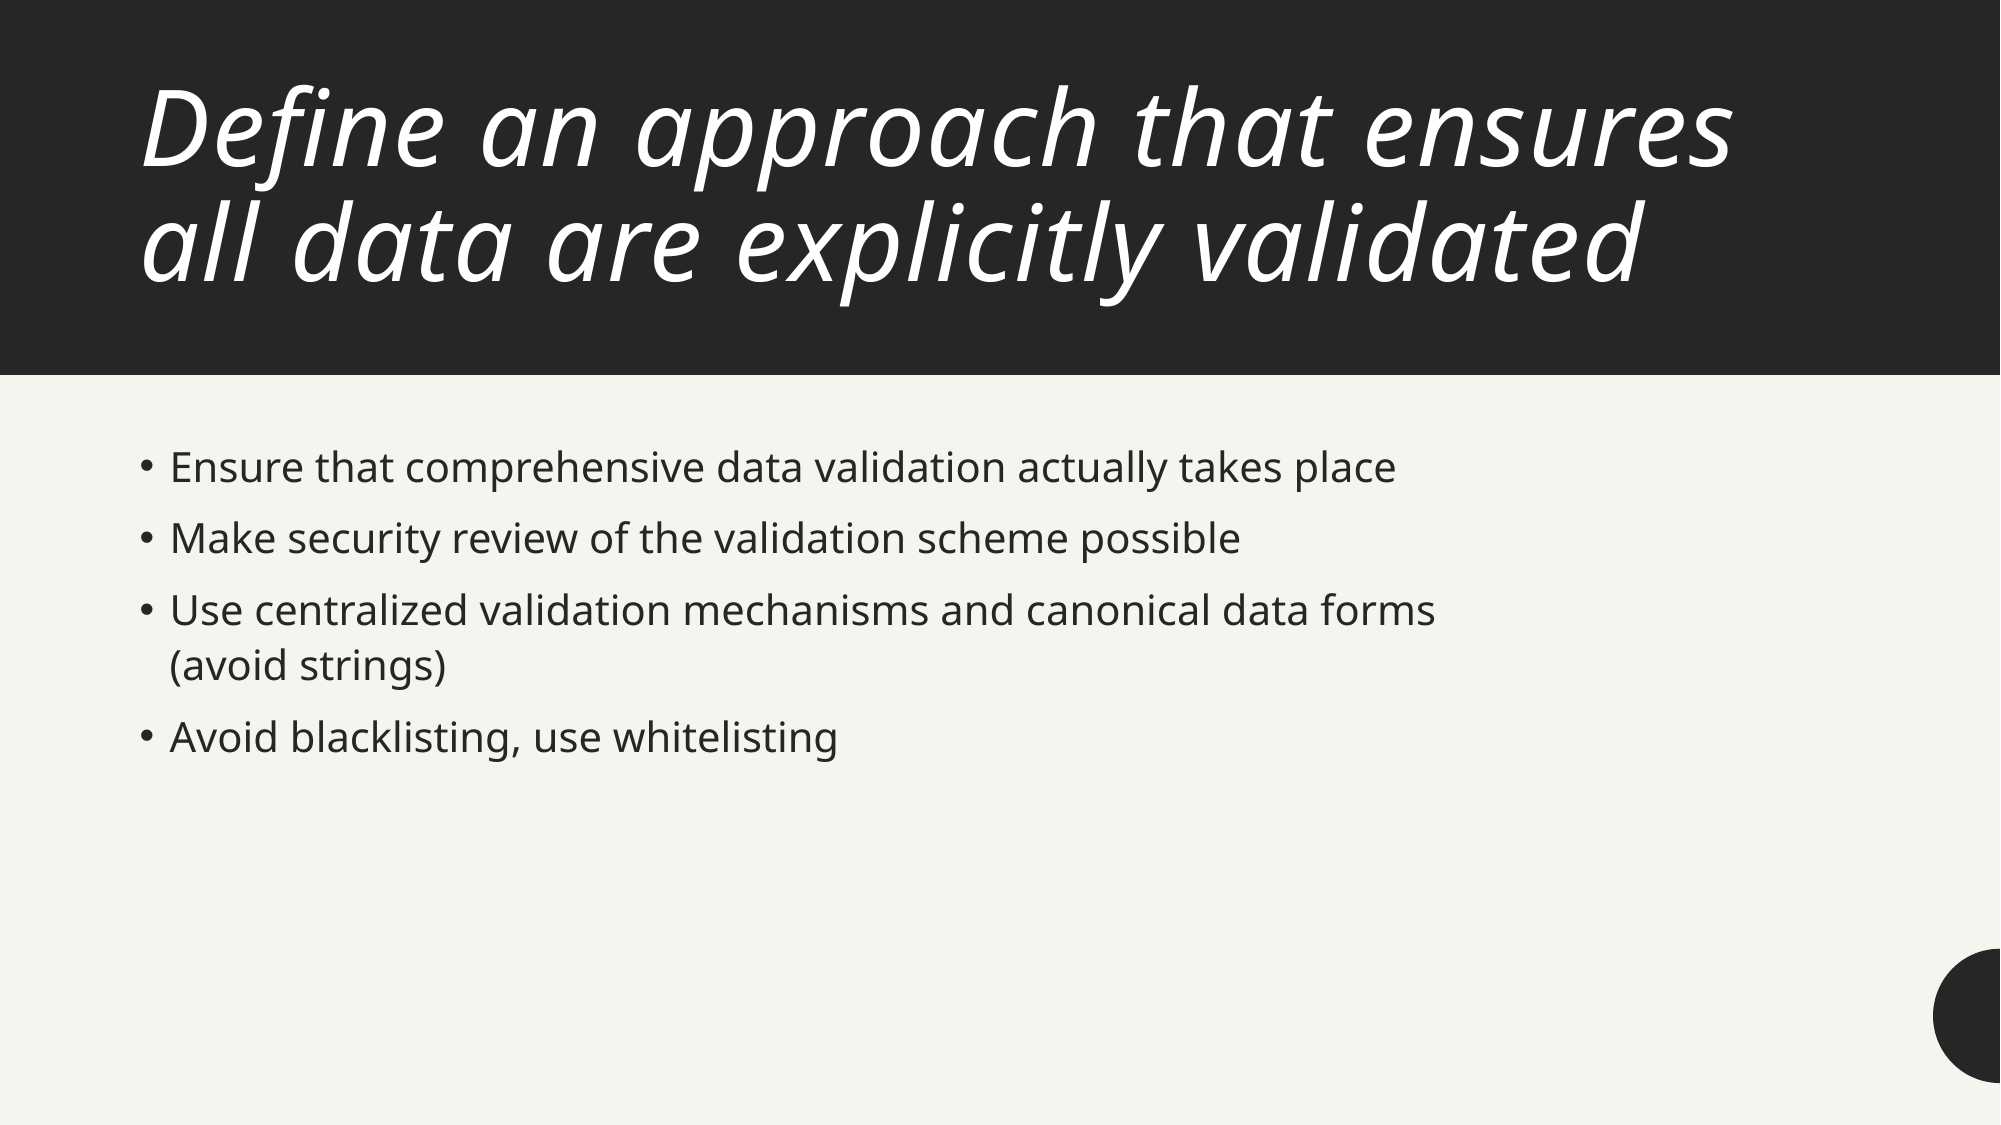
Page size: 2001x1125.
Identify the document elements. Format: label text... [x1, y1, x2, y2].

text_box [1933, 948, 2000, 1084]
title Define an approach that ensures all data are explicitly validated [124, 62, 1875, 318]
list Ensure that comprehensive data validation actually takes place Make security review of the validation scheme possible Use centralized validation mechanisms and canonical data forms (avoid strings) Avoid blacklisting, use whitelisting [124, 427, 1505, 949]
text_box [0, 0, 2000, 376]
text_box [0, 376, 2000, 1125]
